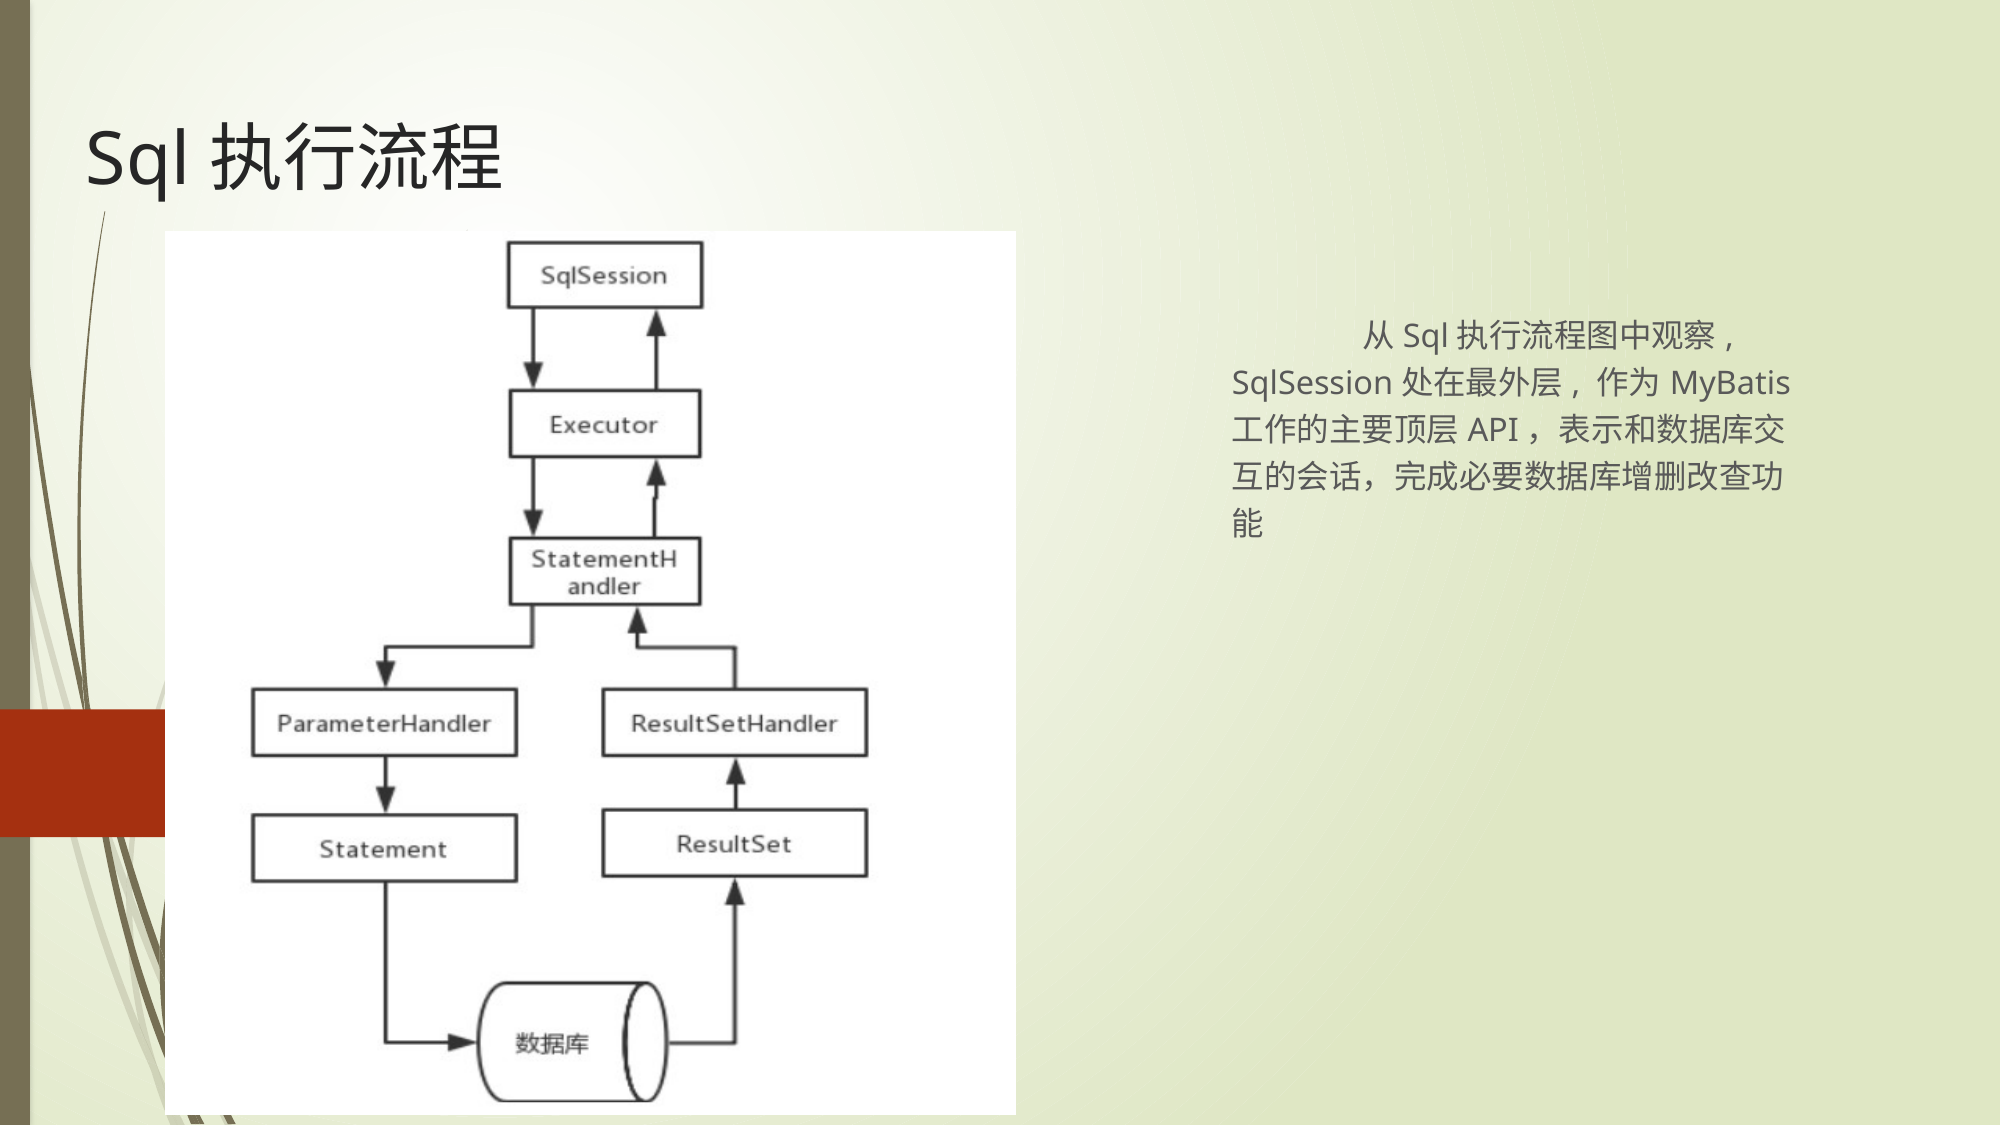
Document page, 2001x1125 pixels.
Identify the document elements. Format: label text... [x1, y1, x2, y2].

picture [164, 231, 1016, 1115]
text_box 从Sql执行流程图中观察, SqlSession处在最外层, 作为MyBatis工作的主要顶层API，表示和数据库交互的会话，完成必要数据库增删改查功能 [1216, 300, 1819, 553]
text_box Sql执行流程 [70, 91, 1512, 214]
